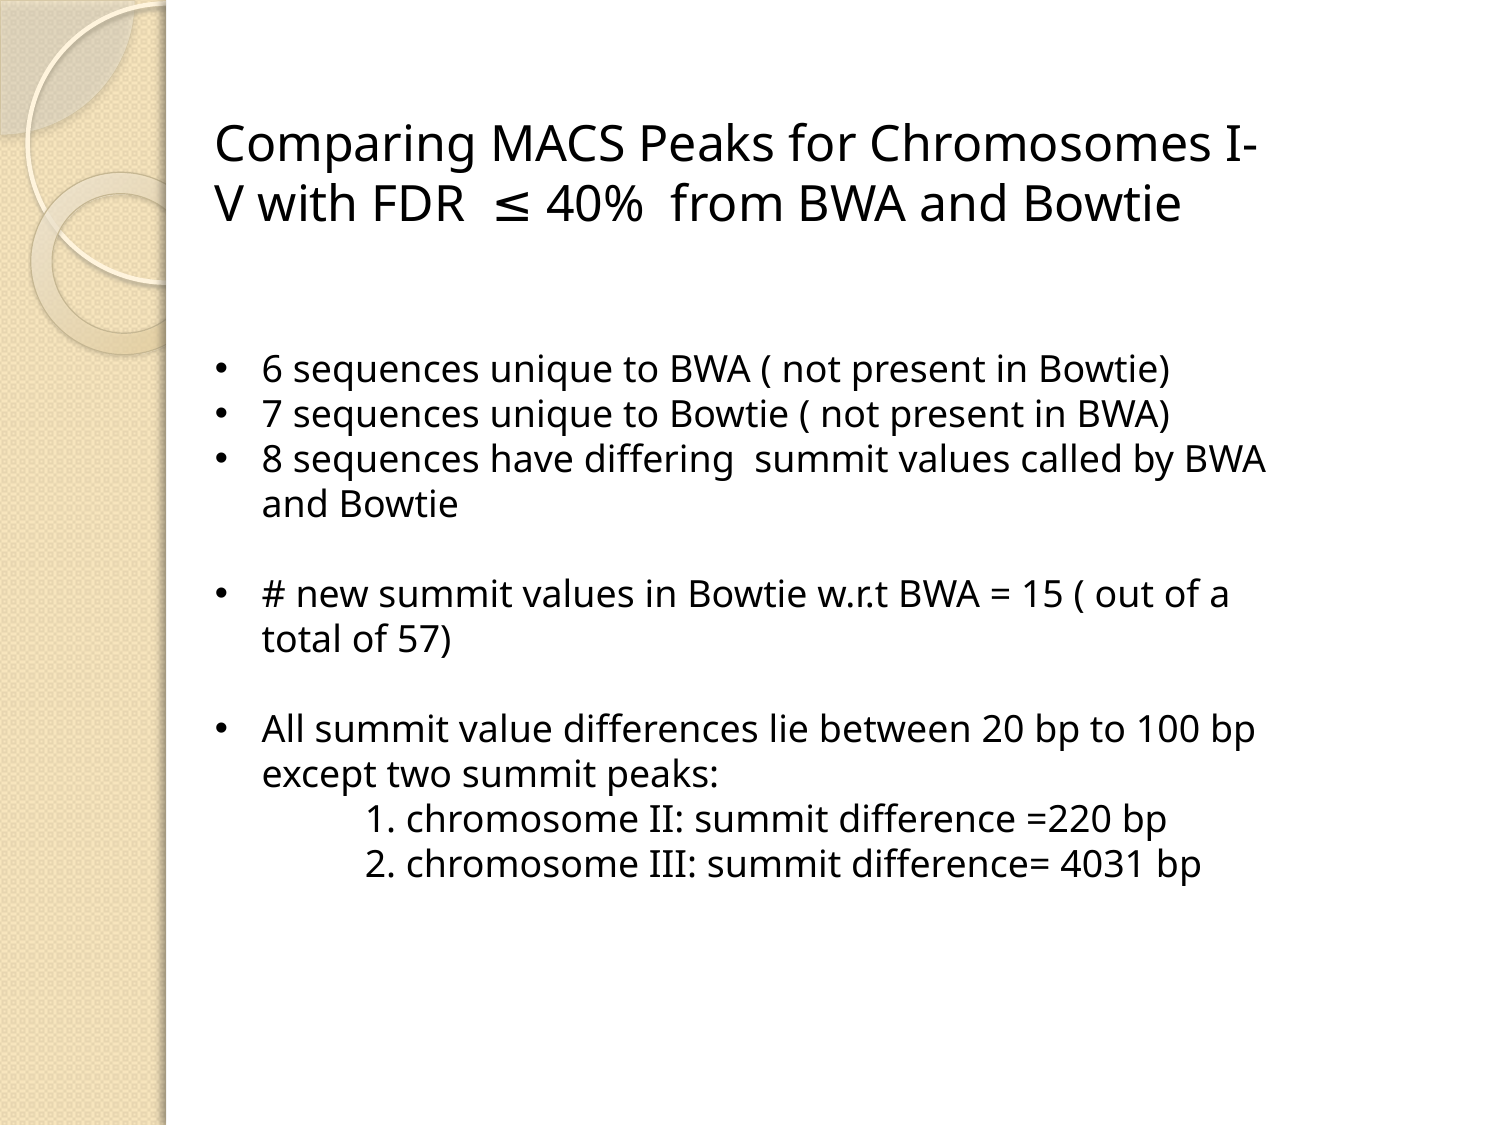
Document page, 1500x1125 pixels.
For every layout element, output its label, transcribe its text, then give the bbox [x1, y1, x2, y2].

text_box Comparing MACS Peaks for Chromosomes I- V with FDR ≤ 40% from BWA and Bowtie [200, 104, 1288, 240]
text_box 6 sequences unique to BWA ( not present in Bowtie) 7 sequences unique to Bowtie ( not present in BWA) 8 sequences have differing summit values called by BWA and Bowtie # new summit values in Bowtie w.r.t BWA = 15 ( out of a total of 57) All summit value differences lie between 20 bp to 100 bp except two summit peaks: 1. chromosome II: summit difference =220 bp 2. chromosome III: summit difference= 4031 bp [200, 337, 1300, 938]
